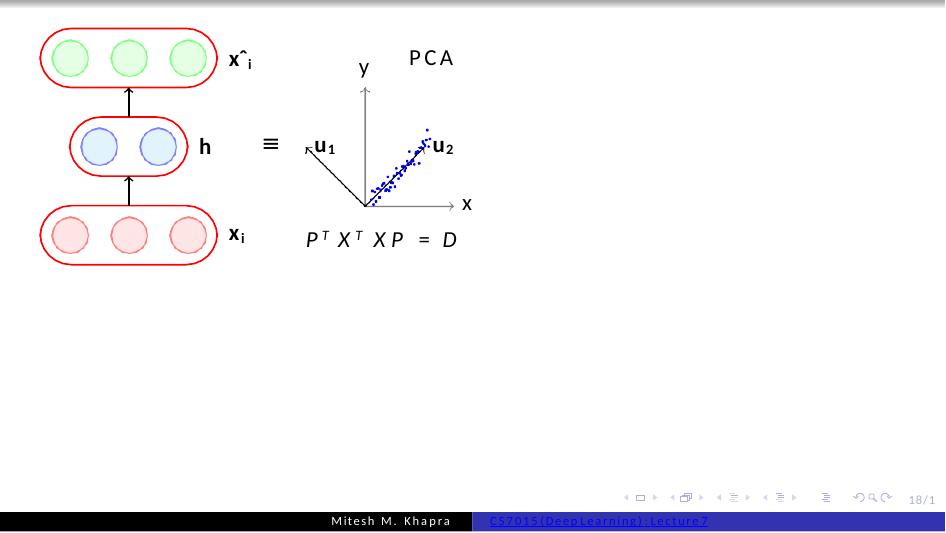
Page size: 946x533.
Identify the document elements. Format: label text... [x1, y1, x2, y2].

text_box y [356, 49, 373, 80]
text_box PT XT XP = D [299, 220, 466, 252]
picture [305, 87, 454, 211]
picture [0, 0, 945, 8]
text_box xi [224, 213, 255, 247]
text_box u2 [458, 125, 464, 158]
text_box ≡ [259, 127, 282, 157]
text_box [0, 511, 946, 532]
text_box 18/1 [906, 493, 942, 508]
text_box x [459, 185, 476, 216]
text_box PCA [407, 40, 461, 71]
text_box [39, 27, 219, 266]
text_box xˆi [224, 39, 255, 73]
